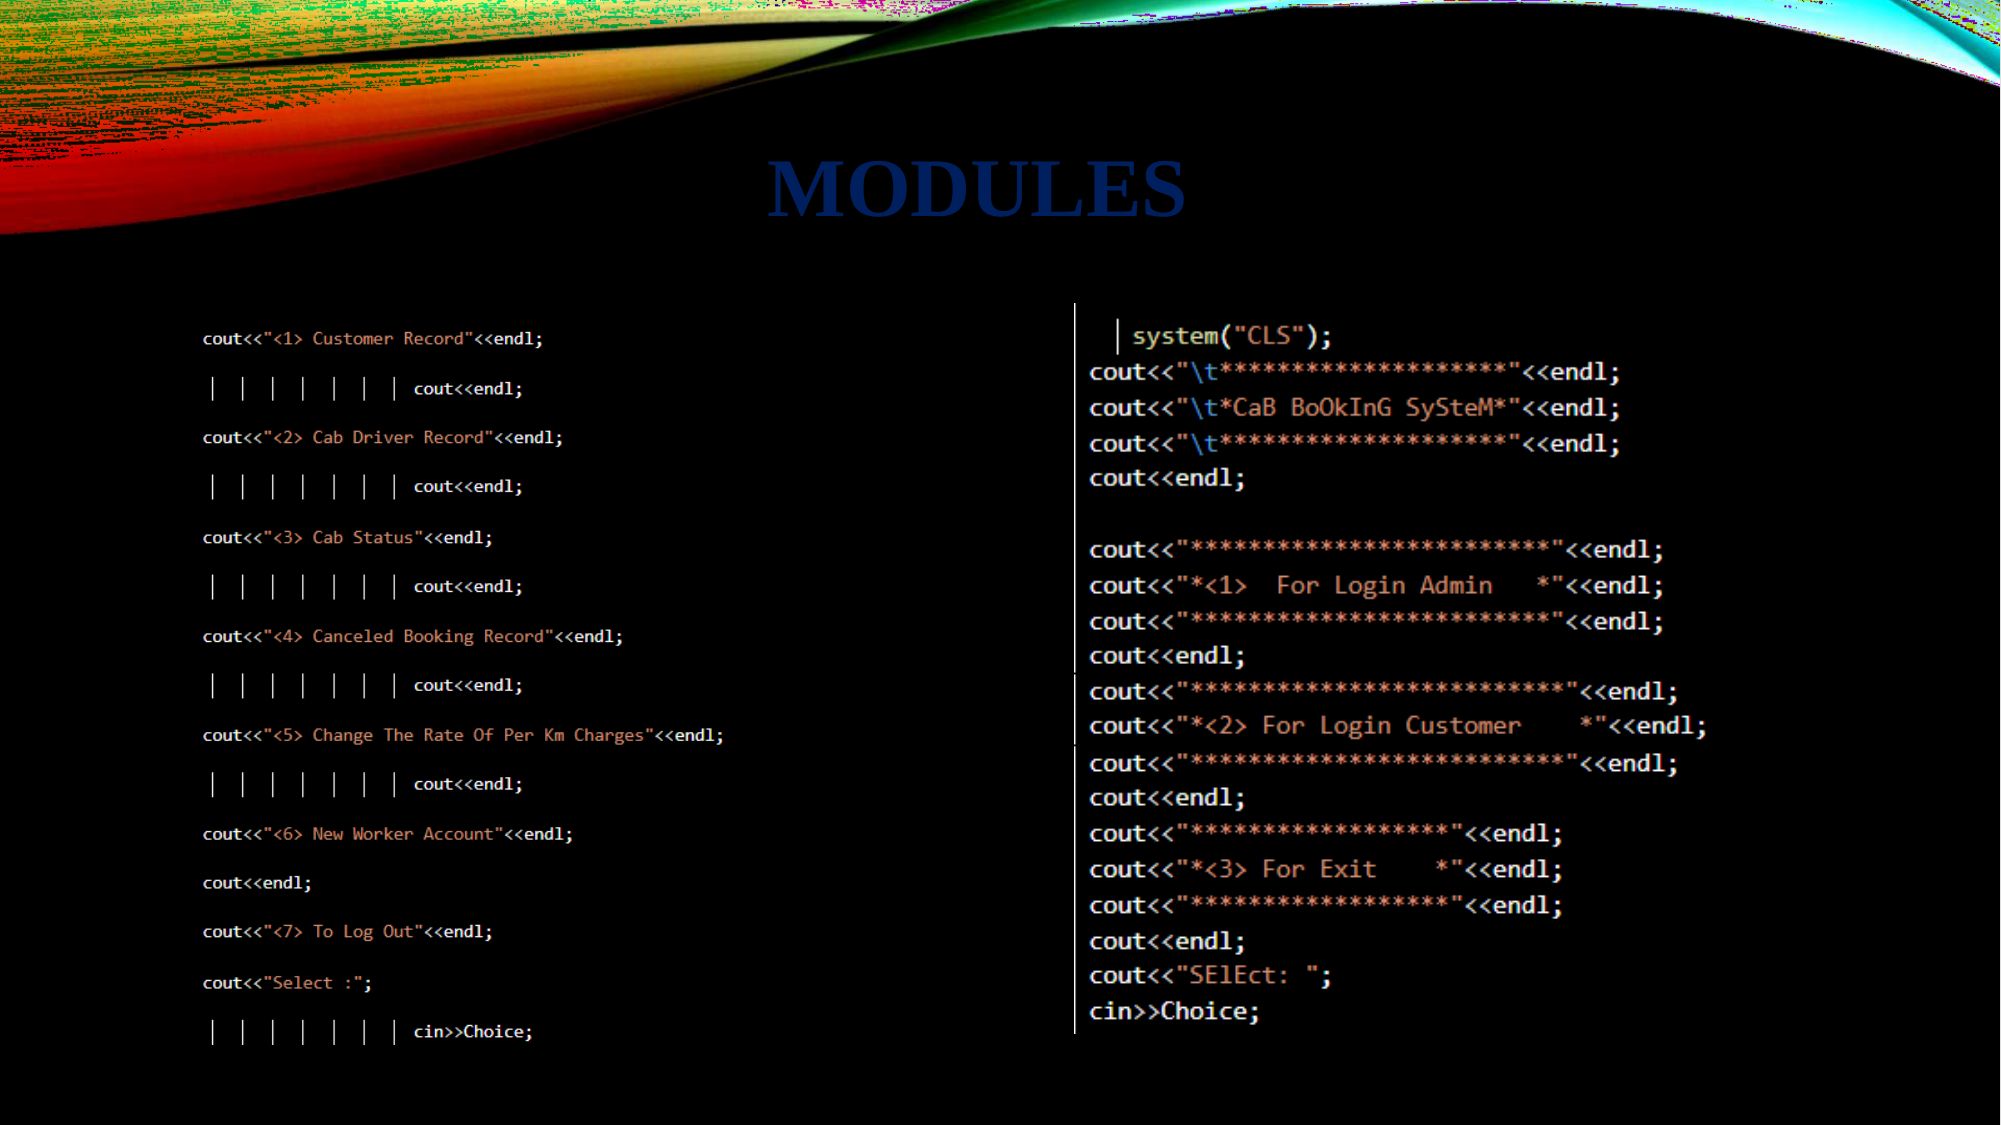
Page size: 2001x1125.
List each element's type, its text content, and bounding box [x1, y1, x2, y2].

picture [0, 0, 2000, 237]
title MODULES [664, 133, 1336, 235]
picture [187, 312, 742, 1046]
picture [1074, 303, 1709, 1034]
